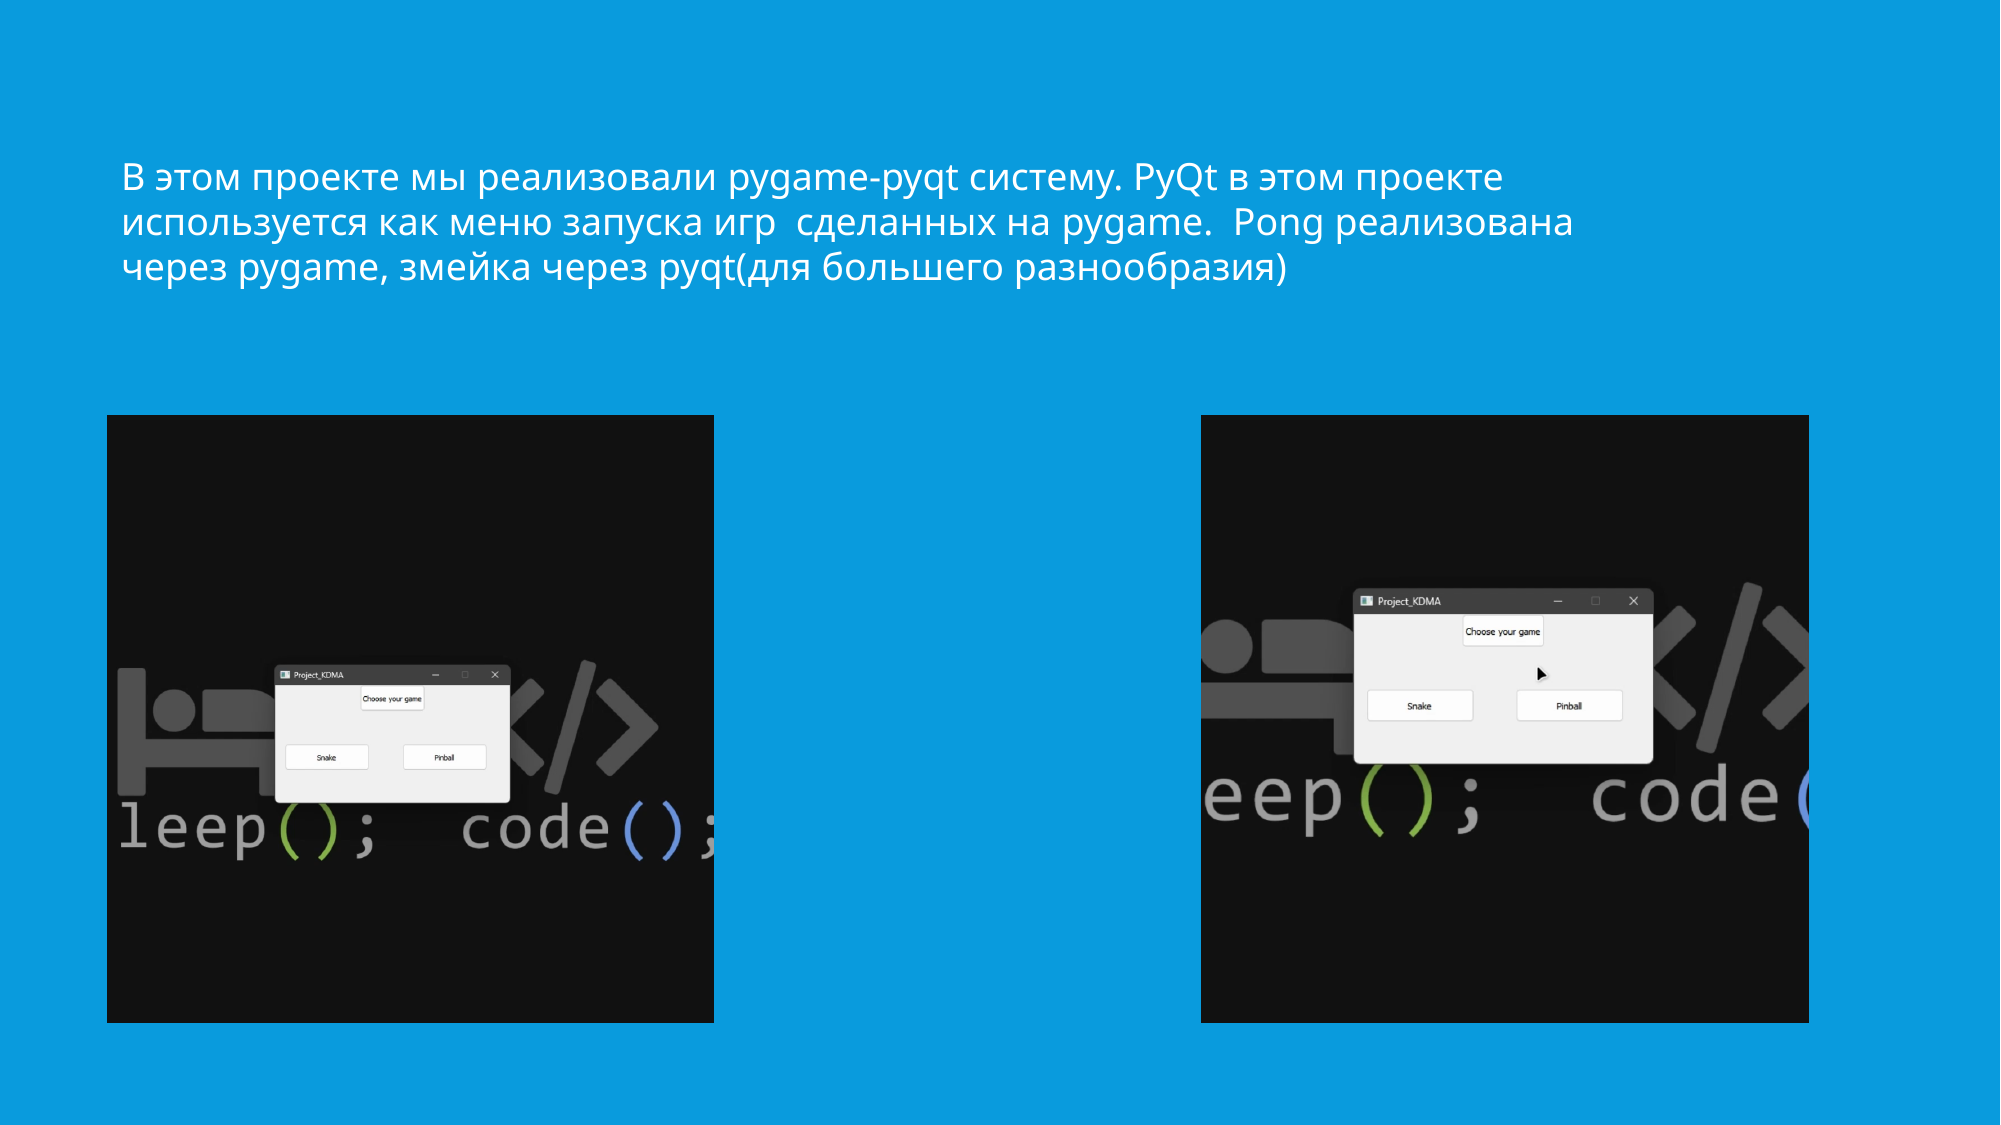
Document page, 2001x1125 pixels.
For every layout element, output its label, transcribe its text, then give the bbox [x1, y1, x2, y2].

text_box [105, 414, 715, 1024]
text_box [1200, 414, 1810, 1024]
text_box В этом проекте мы реализовали pygame-pyqt систему. PyQt в этом проекте используется как меню запуска игр сделанных на pygame. Pong реализована через pygame, змейка через pyqt(для большего разнообразия) [106, 145, 1664, 295]
